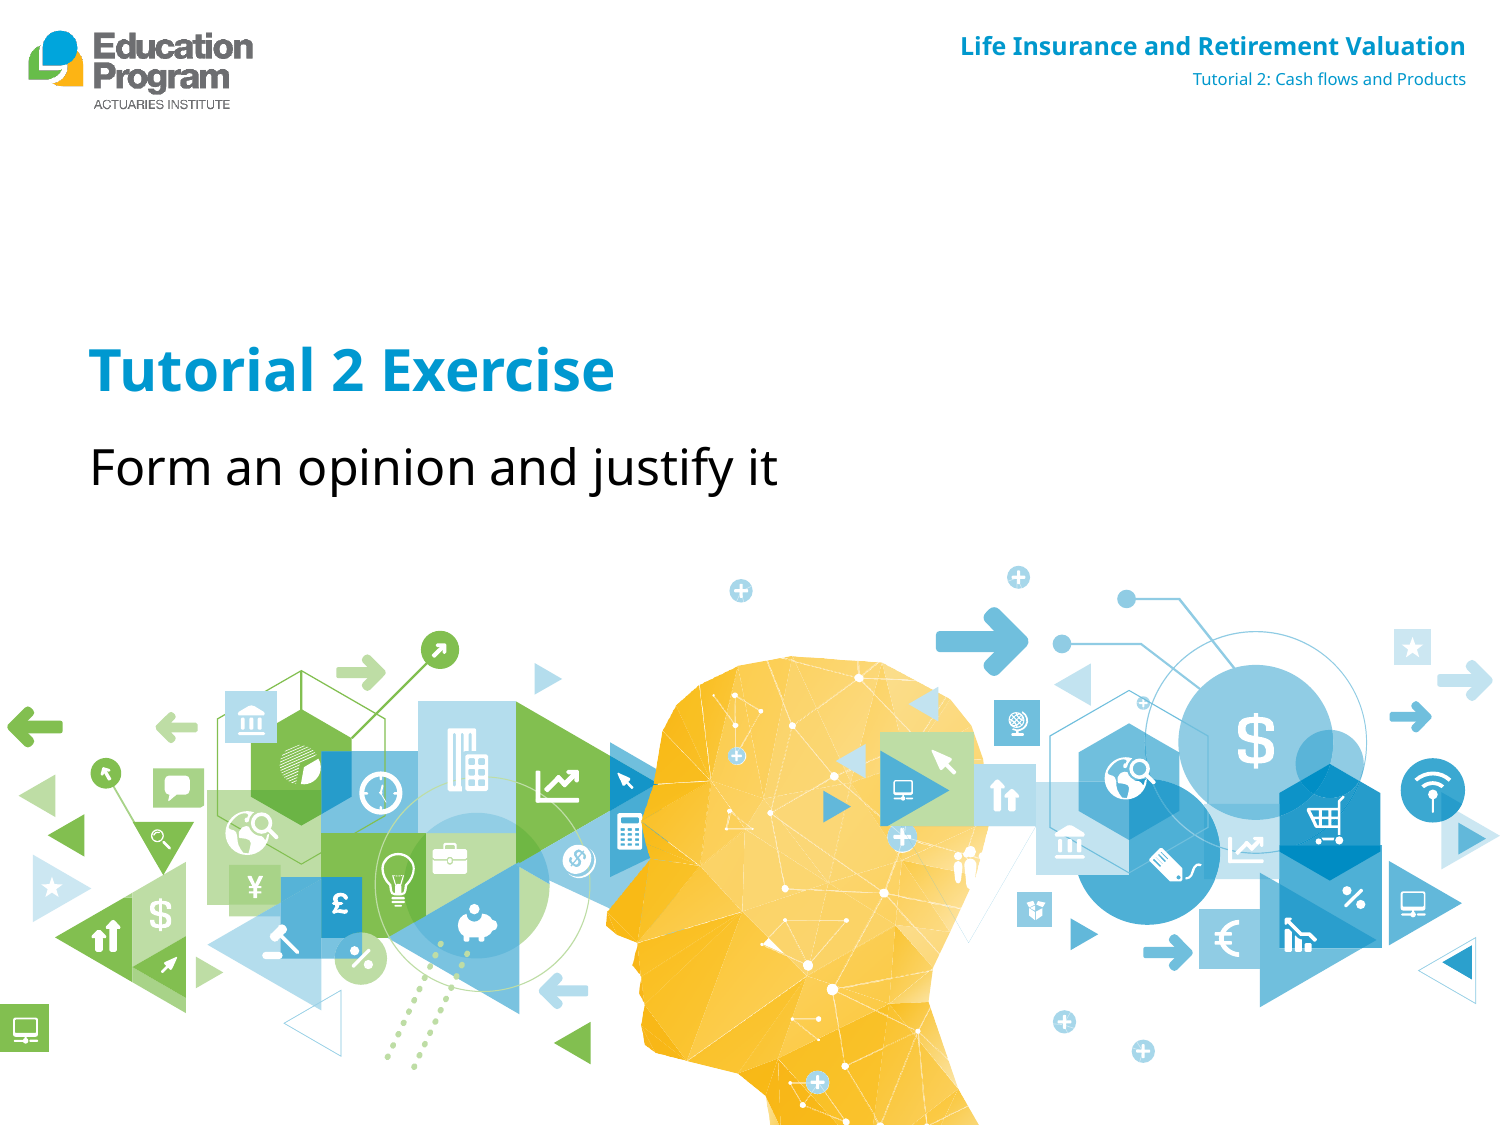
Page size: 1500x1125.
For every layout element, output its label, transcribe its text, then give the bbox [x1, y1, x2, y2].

list Form an opinion and justify it [74, 421, 1425, 580]
picture [2, 7, 278, 132]
title Tutorial 2 Exercise [73, 314, 1425, 422]
